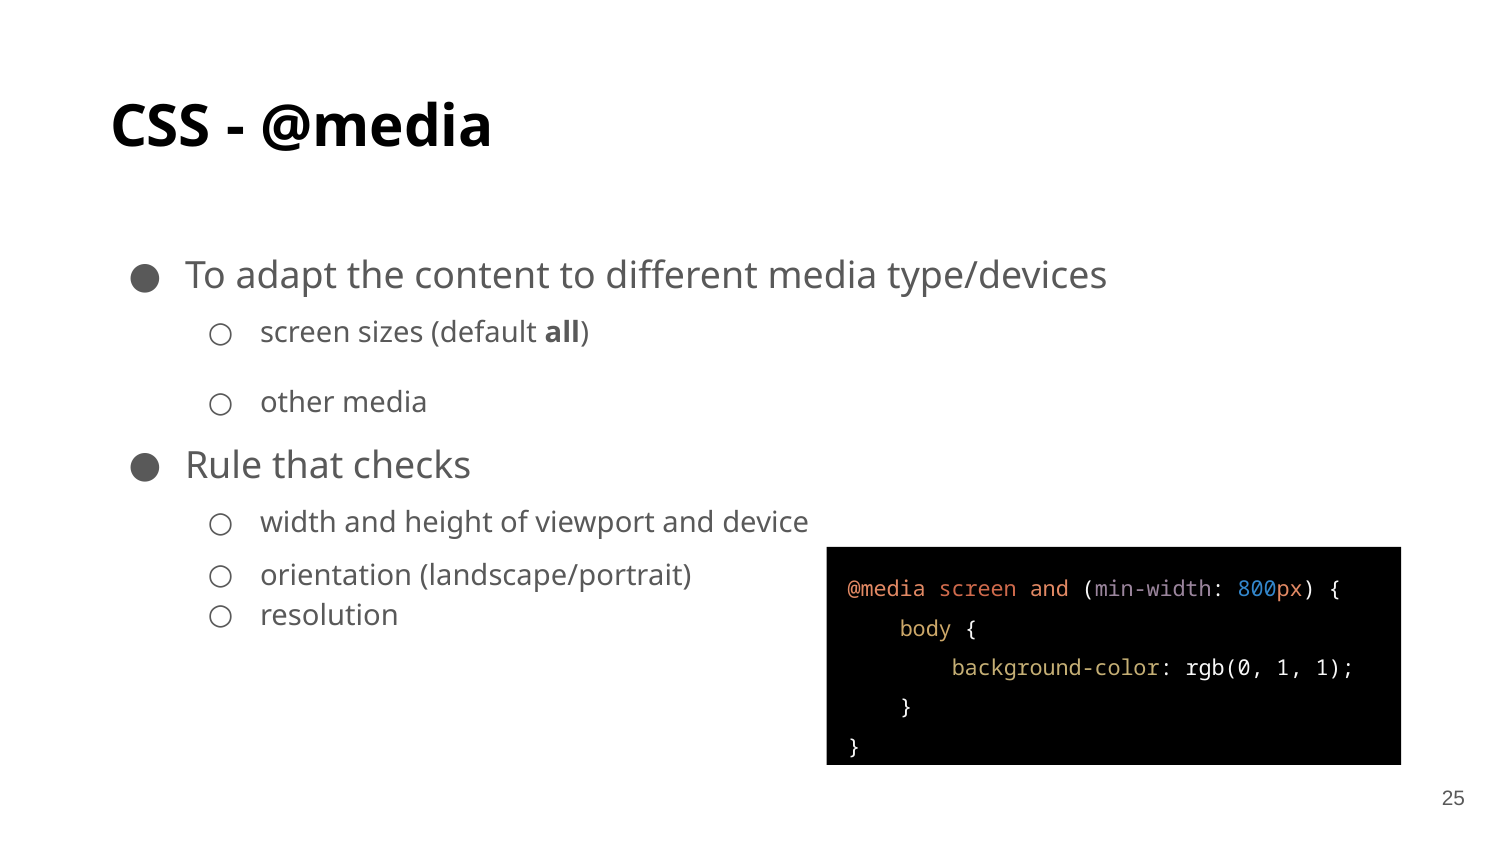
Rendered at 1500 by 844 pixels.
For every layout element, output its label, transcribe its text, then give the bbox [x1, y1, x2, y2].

title CSS - @media [95, 72, 1449, 167]
text_box @media screen and (min-width: 800px) { body { background-color: rgb(0, 1, 1); } } [826, 546, 1402, 765]
slide_number ‹#› [1389, 764, 1480, 830]
list To adapt the content to different media type/devices screen sizes (default all) other media Rule that checks width and height of viewport and device orientation (landscape/portrait) resolution [95, 213, 1402, 750]
